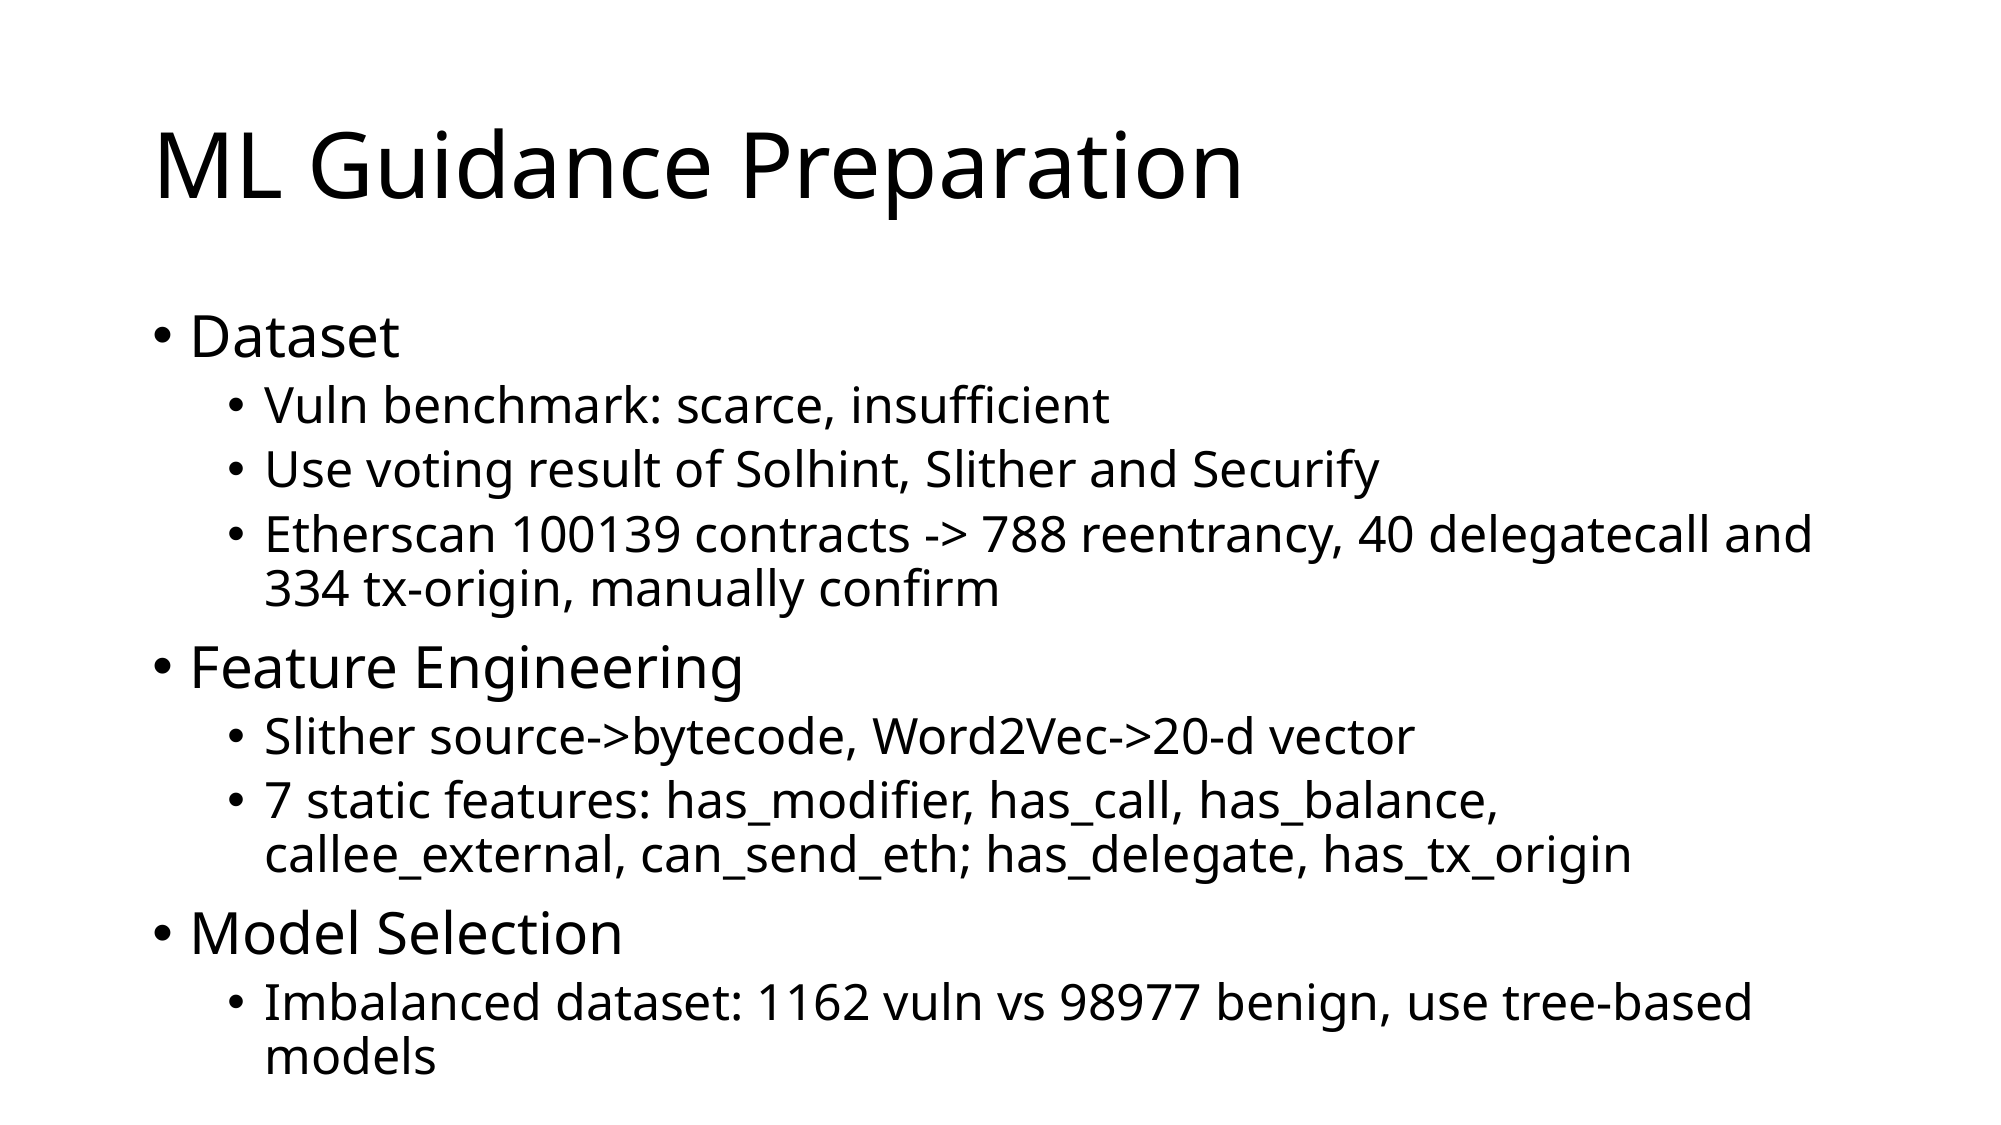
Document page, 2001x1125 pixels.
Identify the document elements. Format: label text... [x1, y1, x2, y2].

title ML Guidance Preparation [137, 59, 1863, 278]
list Dataset Vuln benchmark: scarce, insufficient Use voting result of Solhint, Slither and Securify Etherscan 100139 contracts -> 788 reentrancy, 40 delegatecall and 334 tx-origin, manually confirm Feature Engineering Slither source->bytecode, Word2Vec->20-d vector 7 static features: has_modifier, has_call, has_balance, callee_external, can_send_eth; has_delegate, has_tx_origin Model Selection Imbalanced dataset: 1162 vuln vs 98977 benign, use tree-based models [137, 299, 1863, 1112]
